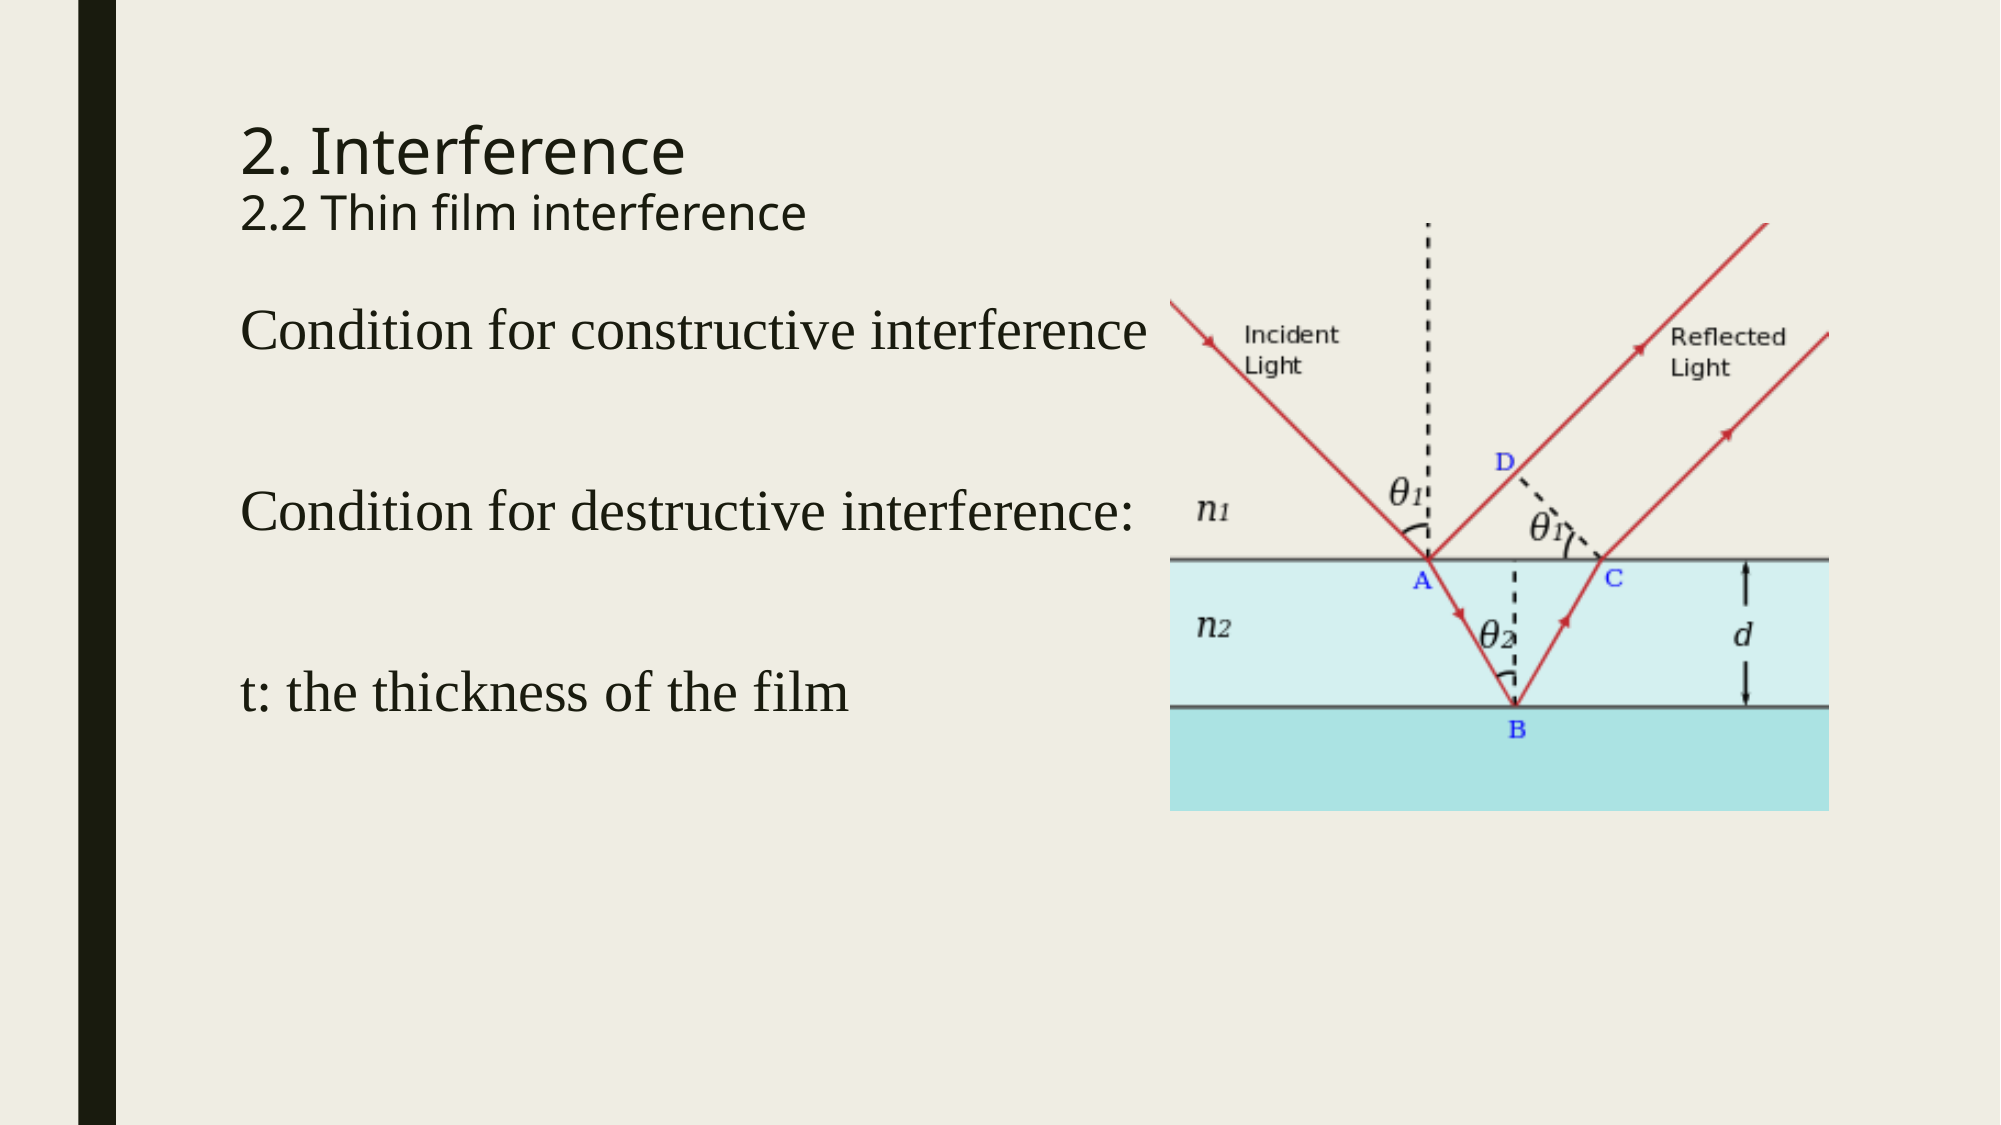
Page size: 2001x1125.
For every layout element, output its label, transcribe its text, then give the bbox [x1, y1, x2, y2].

picture [1170, 223, 1829, 811]
title 2. Interference 2.2 Thin film interference [225, 112, 1800, 249]
